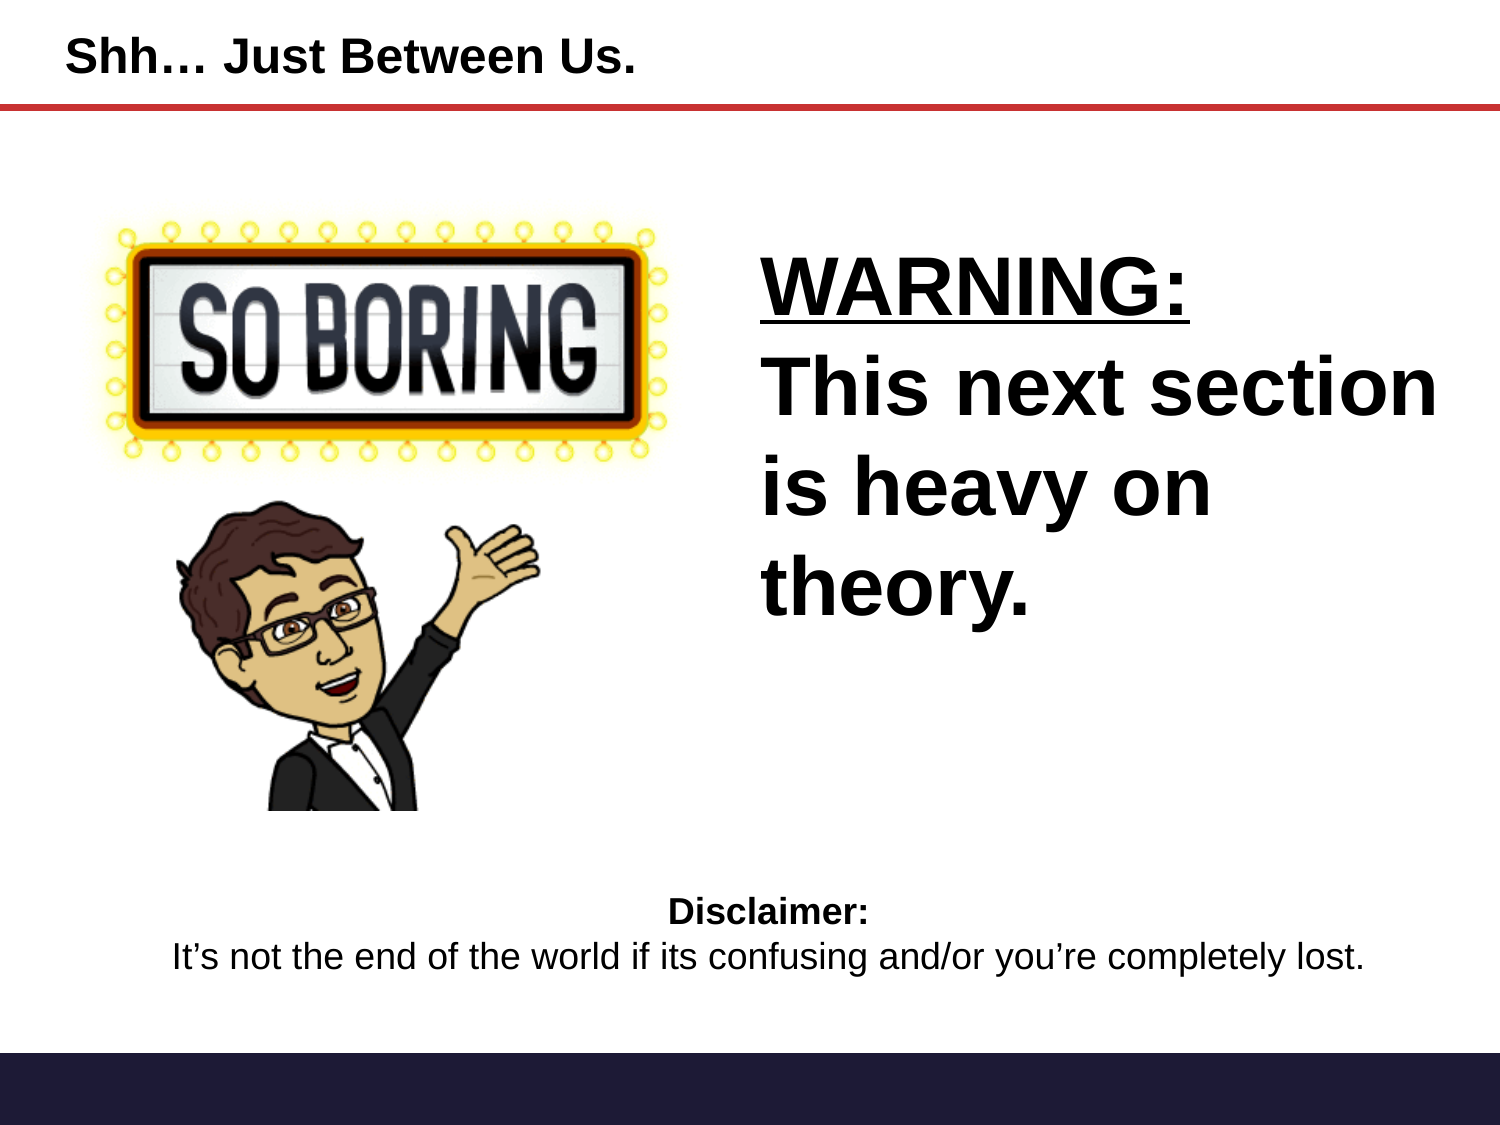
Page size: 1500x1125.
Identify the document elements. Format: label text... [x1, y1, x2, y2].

picture [74, 188, 697, 811]
text_box WARNING: This next section is heavy on theory. [745, 224, 1496, 640]
text_box Shh… Just Between Us. [49, 16, 888, 91]
text_box Disclaimer: It’s not the end of the world if its confusing and/or you’re completely lost. [75, 879, 1463, 985]
